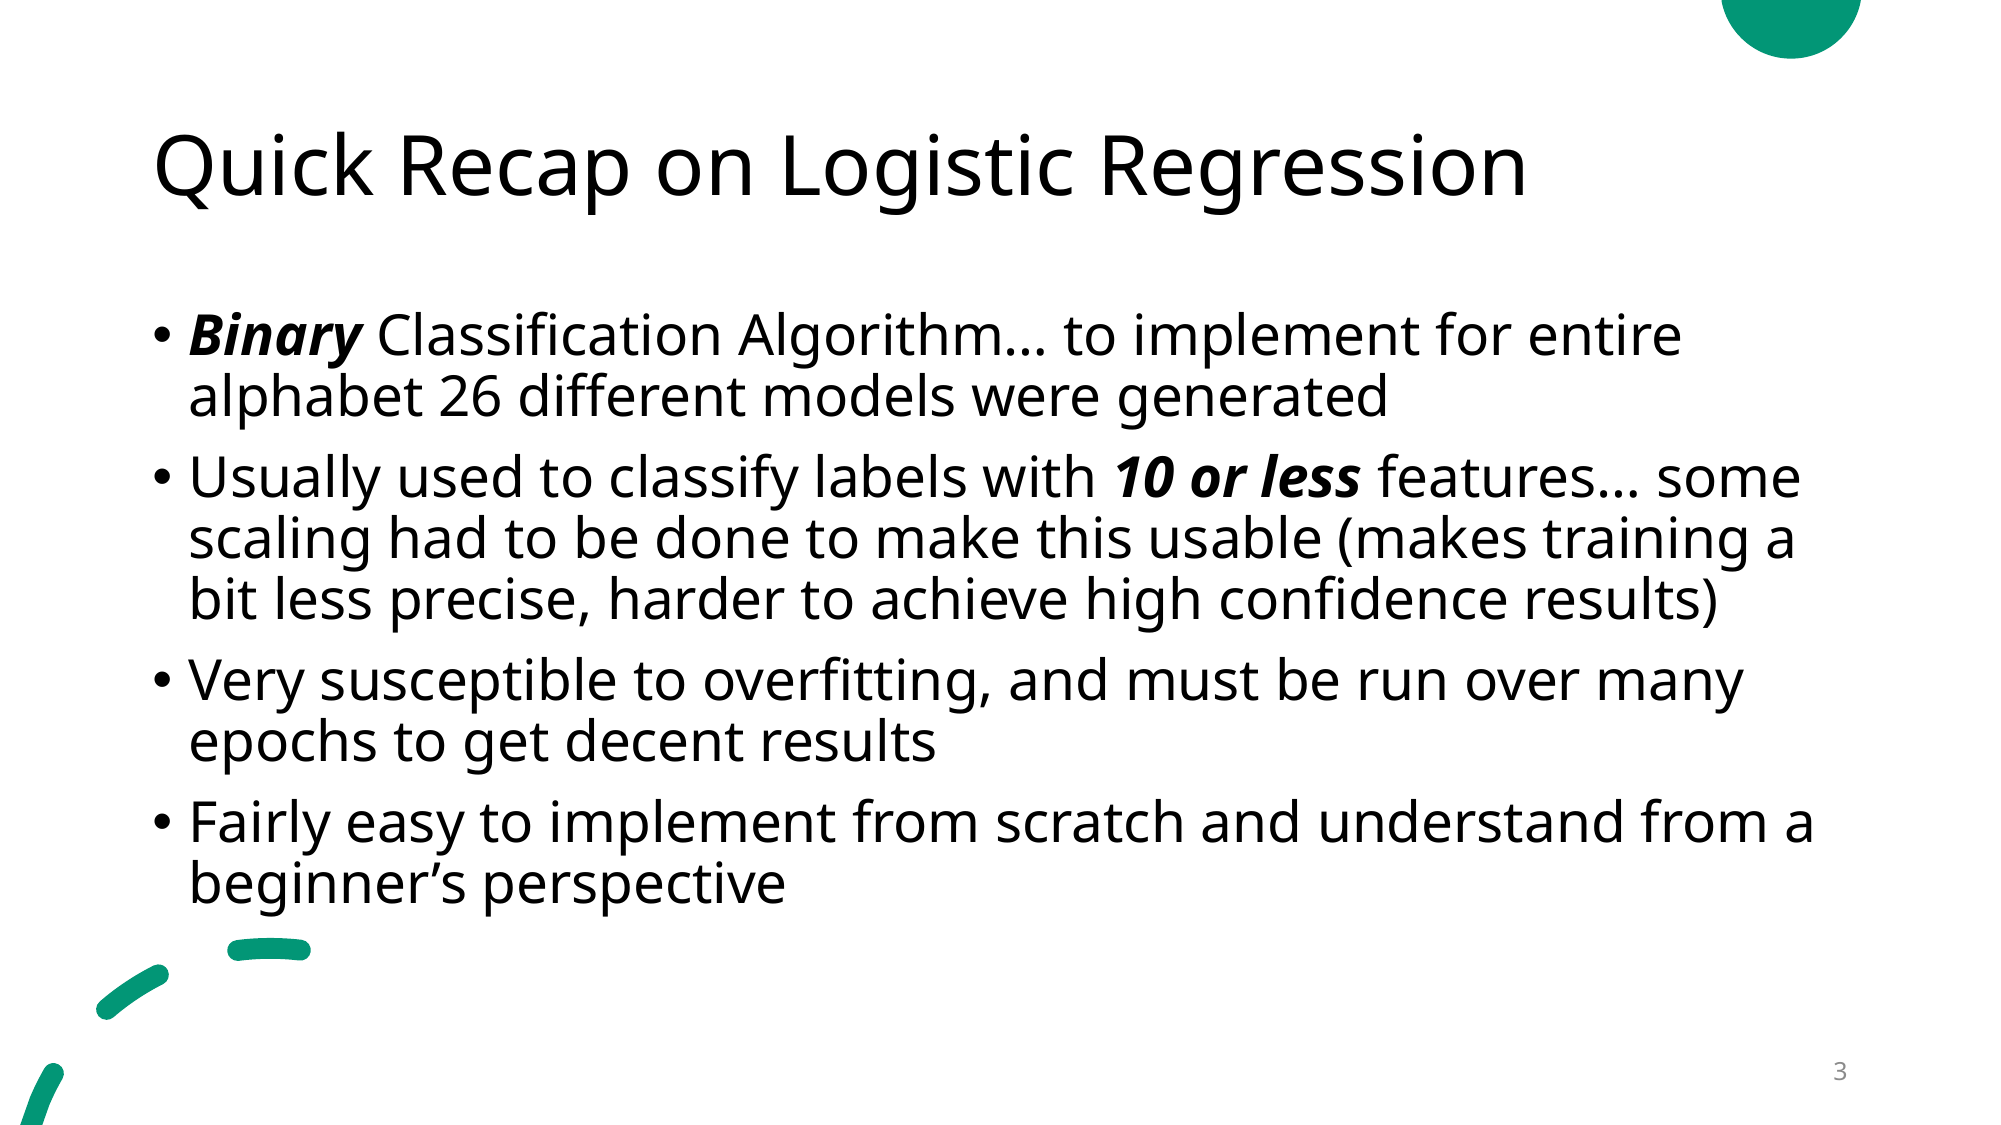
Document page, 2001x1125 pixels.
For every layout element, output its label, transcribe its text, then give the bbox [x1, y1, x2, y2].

slide_number 3 [1412, 1042, 1863, 1103]
title Quick Recap on Logistic Regression [137, 59, 1863, 278]
list Binary Classification Algorithm… to implement for entire alphabet 26 different models were generated Usually used to classify labels with 10 or less features… some scaling had to be done to make this usable (makes training a bit less precise, harder to achieve high confidence results) Very susceptible to overfitting, and must be run over many epochs to get decent results Fairly easy to implement from scratch and understand from a beginner’s perspective [137, 299, 1863, 933]
